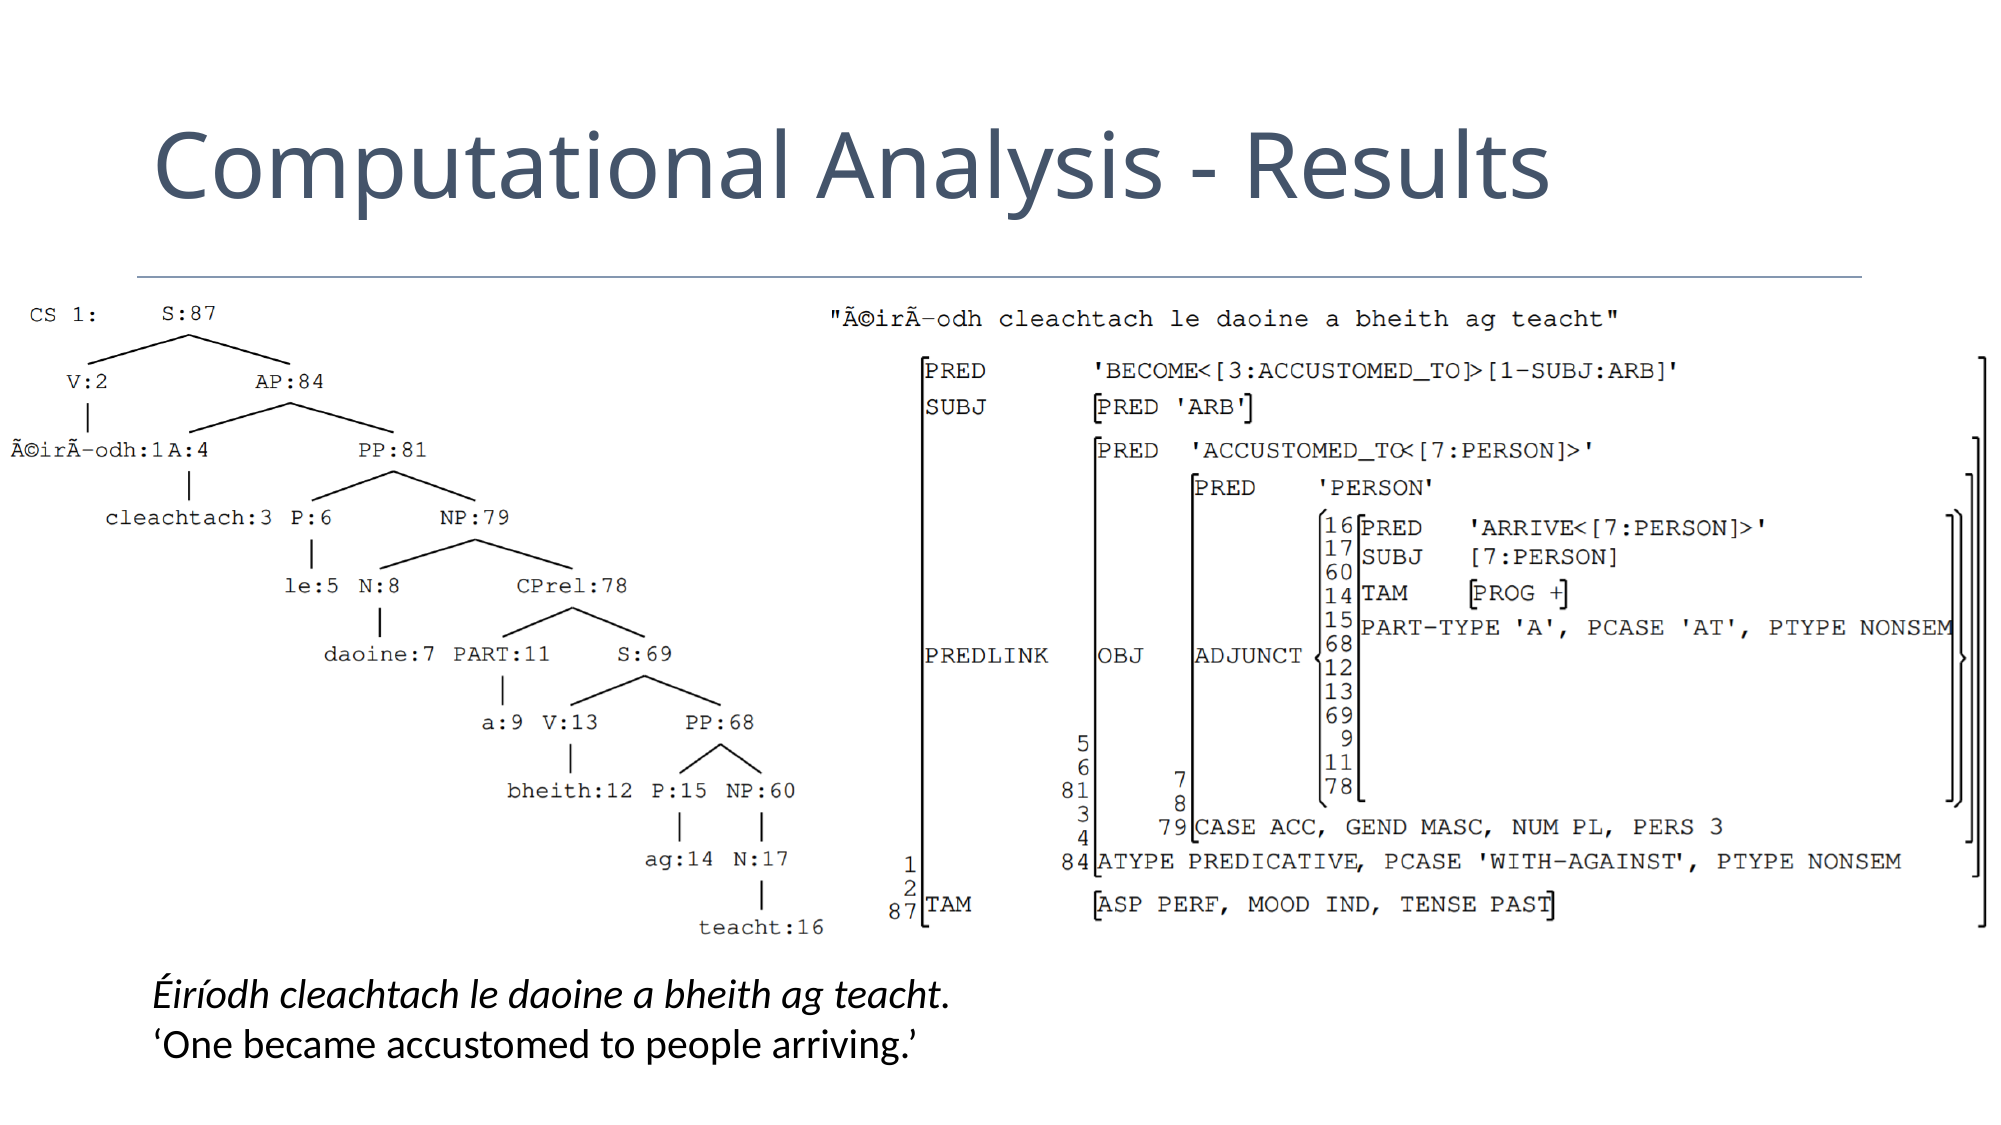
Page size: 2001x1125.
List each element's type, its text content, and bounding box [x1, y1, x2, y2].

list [0, 295, 832, 942]
text_box Éiríodh cleachtach le daoine a bheith ag teacht. ‘One became accustomed to people arriving.’ [137, 959, 1863, 1075]
title Computational Analysis - Results [137, 59, 1863, 278]
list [832, 295, 2000, 942]
